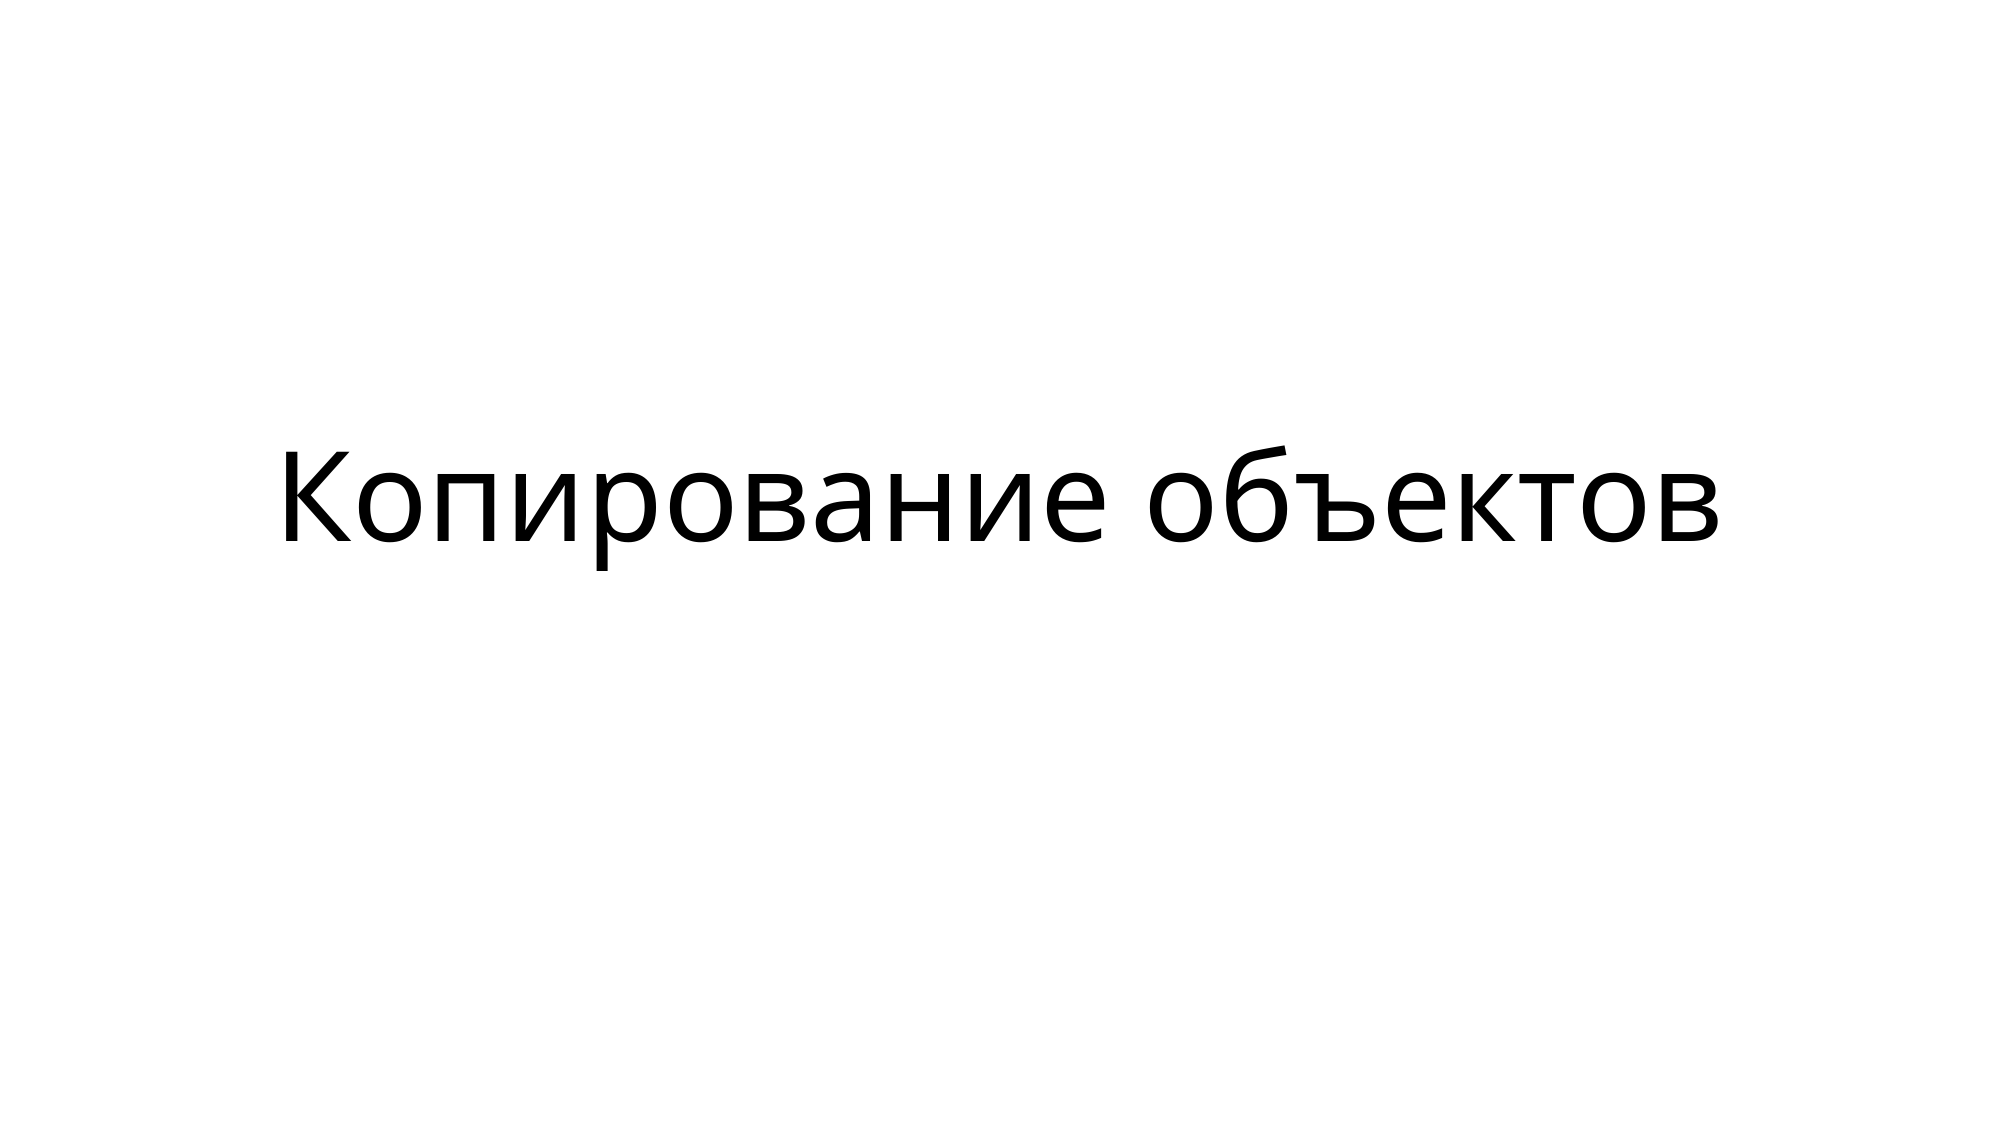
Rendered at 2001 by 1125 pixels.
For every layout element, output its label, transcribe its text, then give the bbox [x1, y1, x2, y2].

title Копирование объектов [249, 184, 1750, 576]
